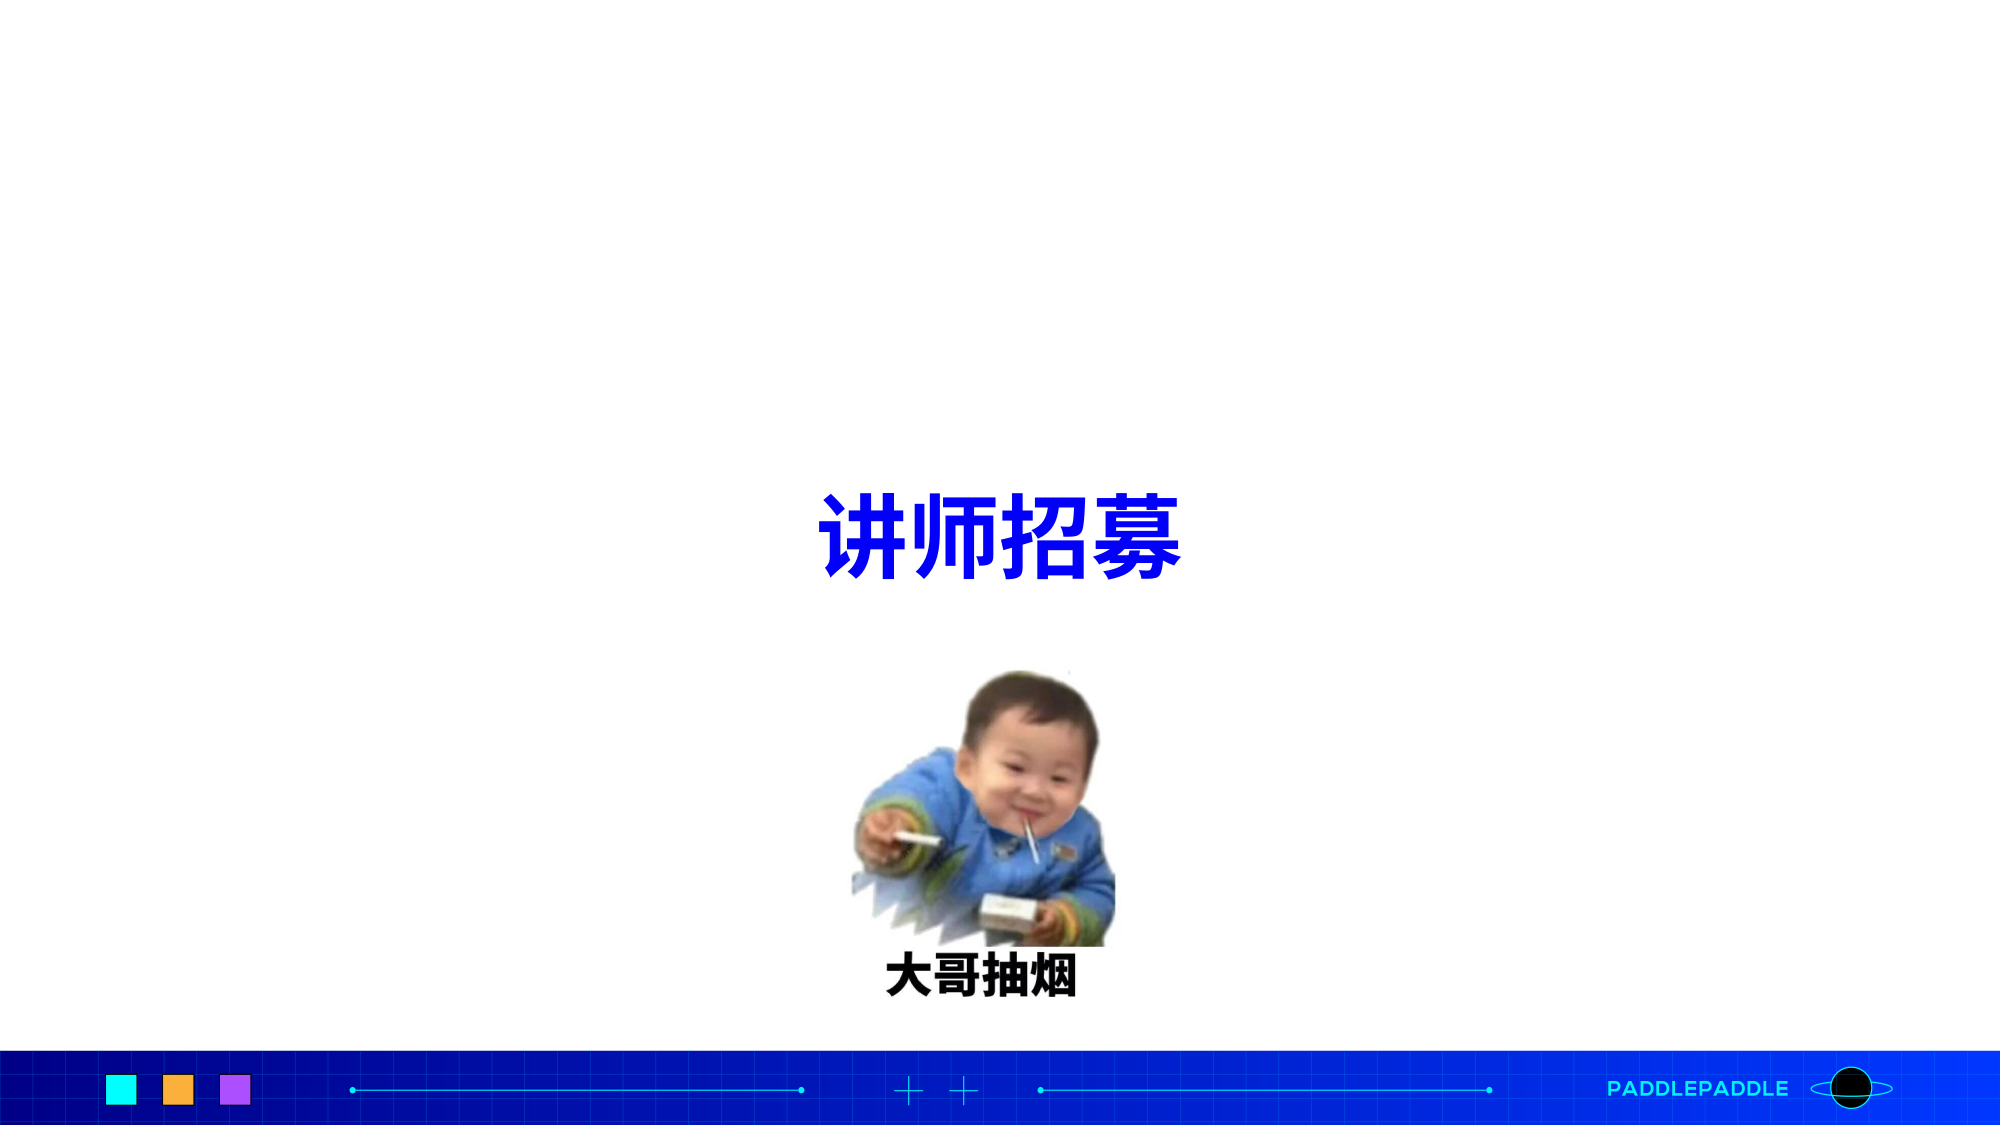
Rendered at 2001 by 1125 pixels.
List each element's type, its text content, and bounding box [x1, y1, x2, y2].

picture [797, 643, 1163, 1009]
title 讲师招募 [793, 417, 1206, 580]
picture [0, 1047, 2000, 1125]
